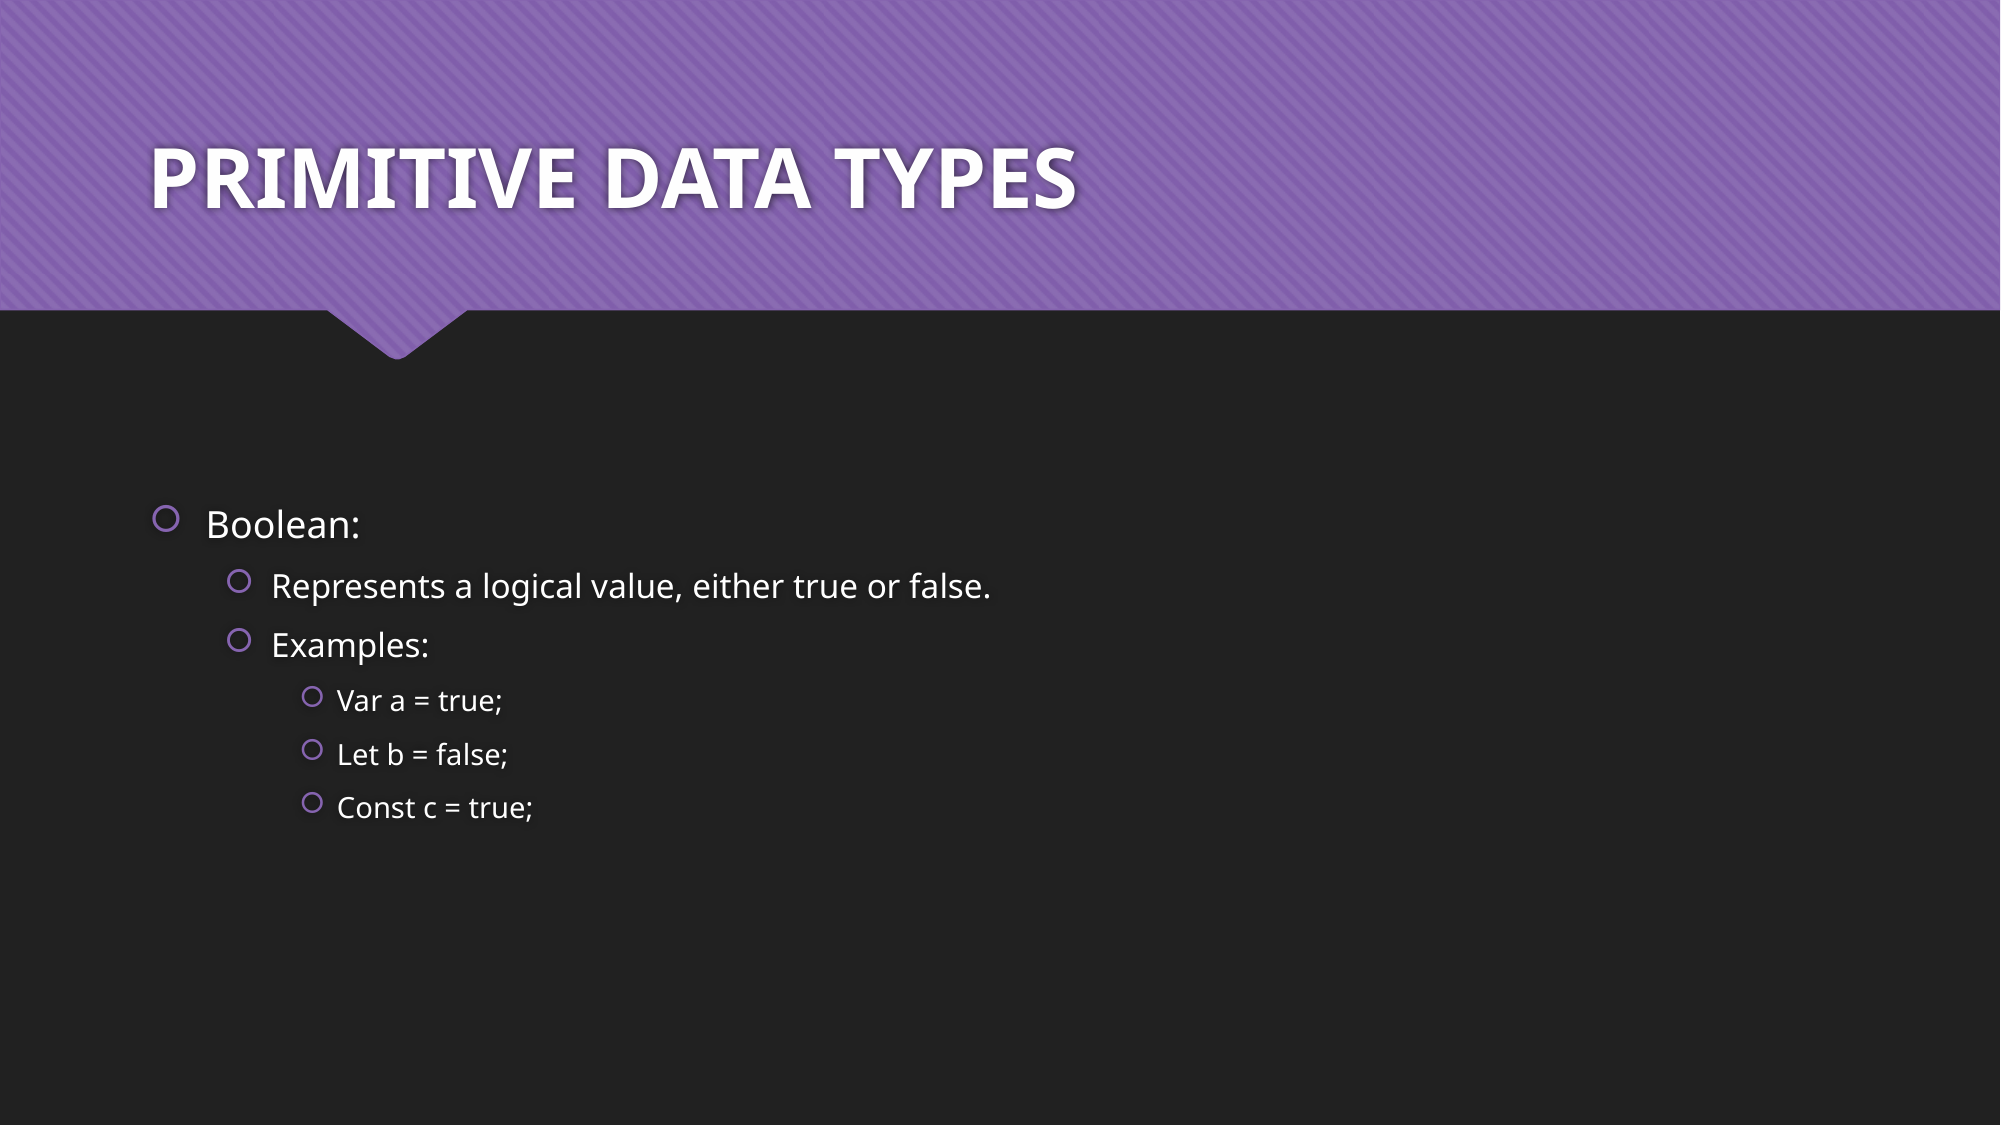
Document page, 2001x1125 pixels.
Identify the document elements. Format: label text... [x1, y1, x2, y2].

title PRIMITIVE DATA TYPES [132, 73, 1868, 233]
list Boolean: Represents a logical value, either true or false. Examples: Var a = true; Let b = false; Const c = true; [134, 364, 1866, 962]
